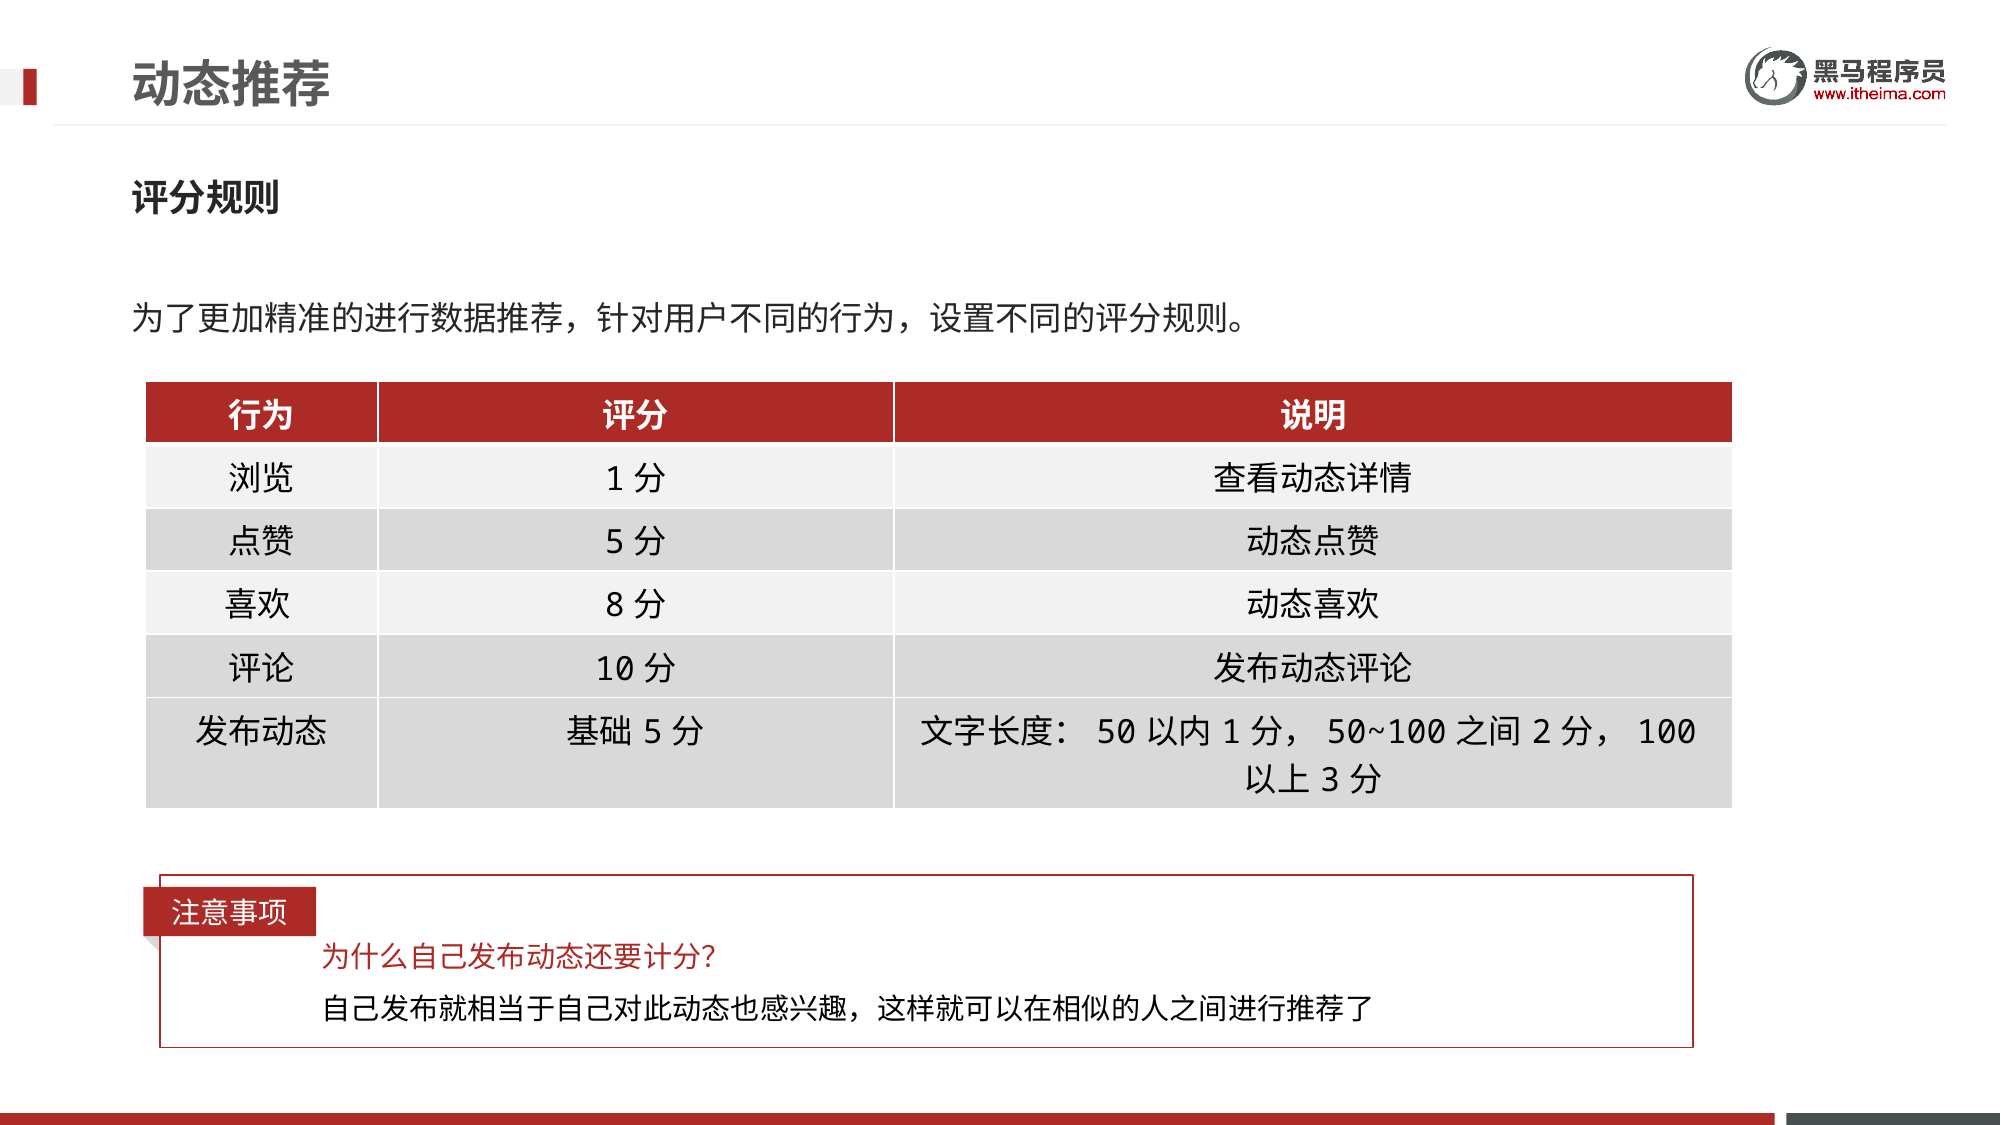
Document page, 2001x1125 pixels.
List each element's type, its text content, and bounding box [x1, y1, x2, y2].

table_cell 点赞 [146, 509, 377, 570]
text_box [143, 874, 1694, 1048]
table_cell 基础5分 [379, 698, 893, 808]
table_header 行为 [146, 382, 377, 442]
table_cell 动态点赞 [895, 509, 1732, 570]
table_cell 发布动态评论 [895, 635, 1732, 697]
table_cell 10分 [379, 635, 893, 697]
table_cell 查看动态详情 [895, 447, 1732, 507]
table_header 评分 [379, 382, 893, 442]
table_cell 文字长度：50以内1分，50~100之间2分，100以上3分 [895, 698, 1732, 808]
table_cell 动态喜欢 [895, 572, 1732, 633]
table_cell 1分 [379, 447, 893, 507]
table_cell 发布动态 [146, 698, 377, 808]
title 动态推荐 [116, 40, 1556, 125]
table_cell 8分 [379, 572, 893, 633]
table_cell 5分 [379, 509, 893, 570]
list 评分规则 [116, 154, 1880, 239]
table_cell 评论 [146, 635, 377, 697]
table_cell 喜欢 [146, 572, 377, 633]
list 为了更加精准的进行数据推荐，针对用户不同的行为，设置不同的评分规则。 [116, 270, 1880, 382]
table_header 说明 [895, 382, 1732, 442]
table_cell 浏览 [146, 447, 377, 507]
picture [1744, 46, 1946, 106]
